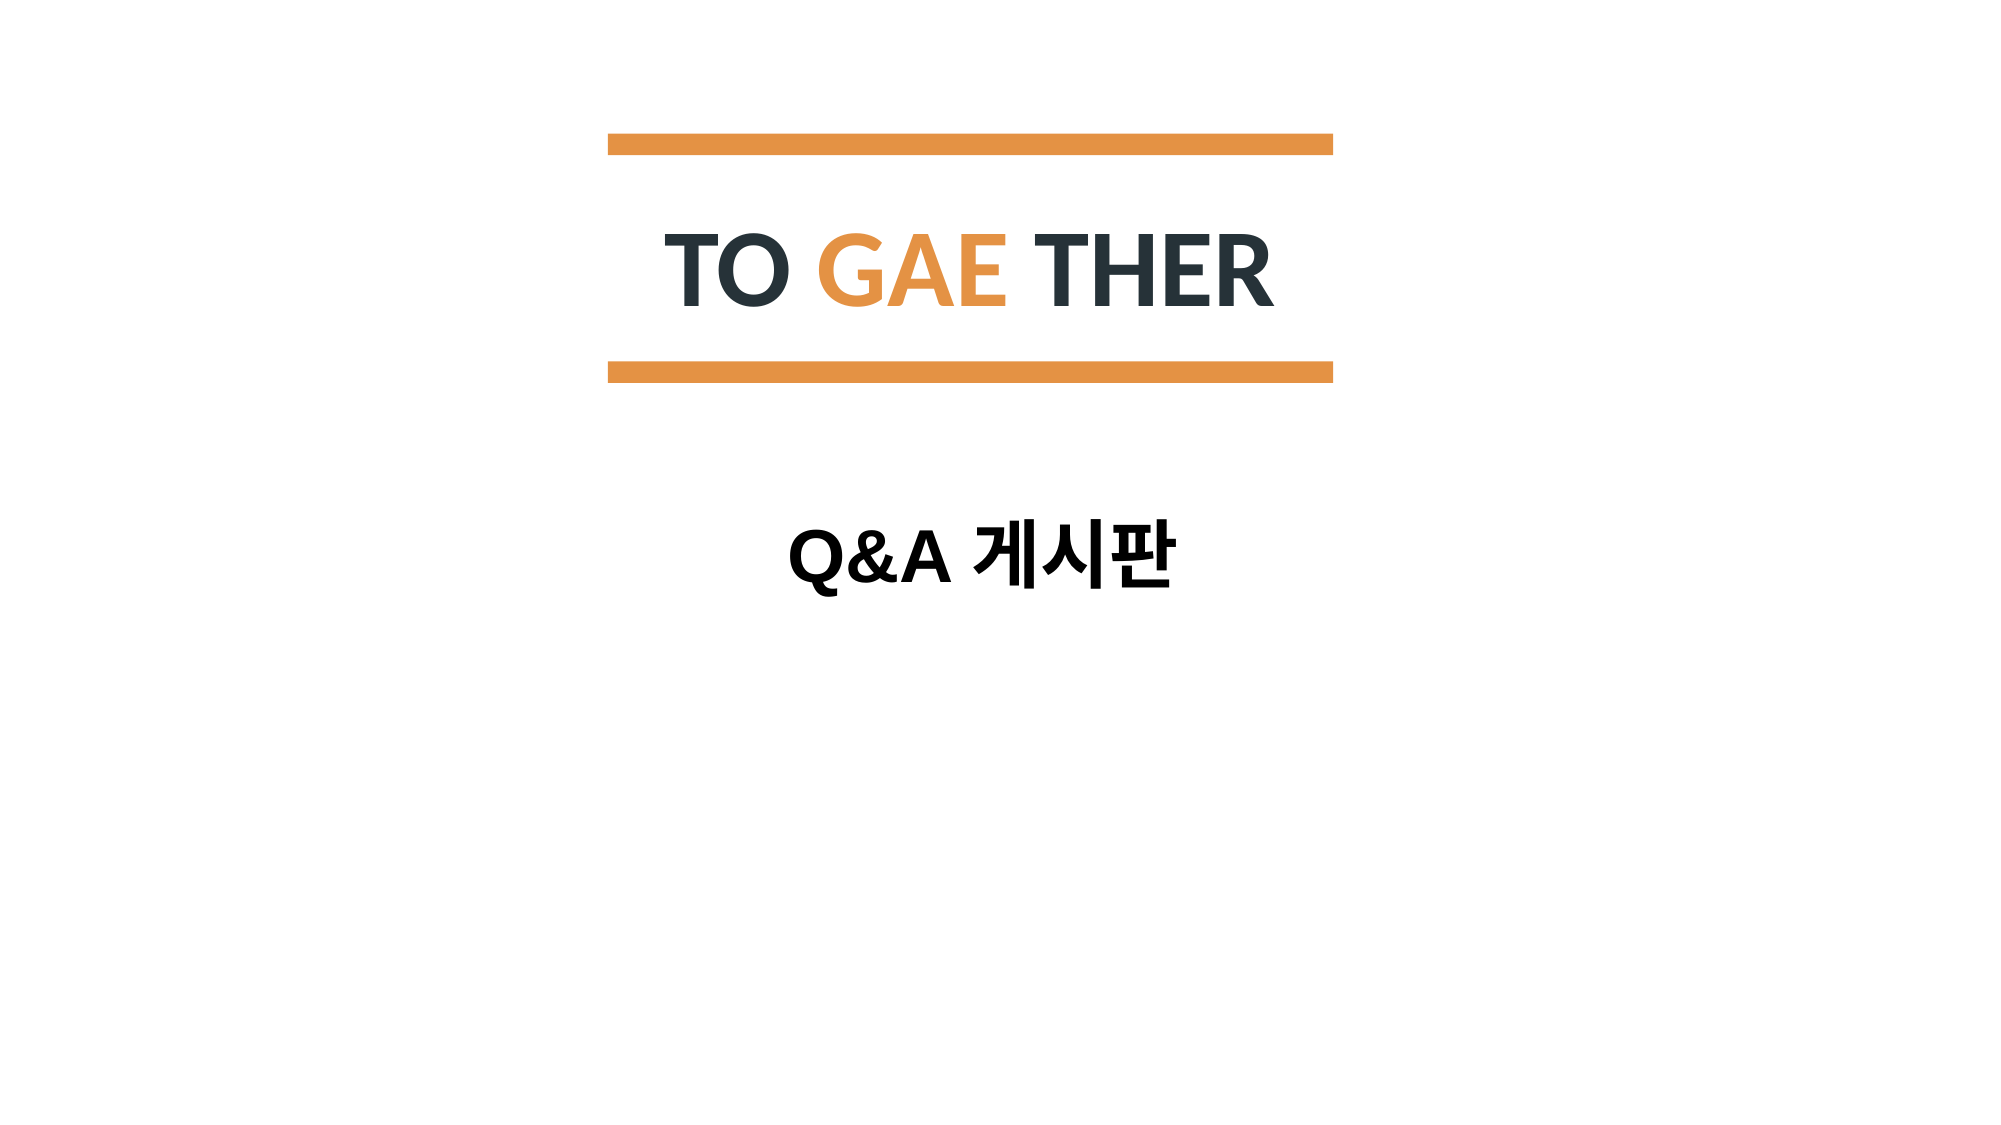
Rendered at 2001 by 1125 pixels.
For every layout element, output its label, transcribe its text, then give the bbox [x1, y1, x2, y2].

text_box [607, 133, 1334, 156]
text_box [607, 361, 1334, 383]
text_box Q&A게시판 [476, 497, 1490, 572]
text_box TO GAE THER [463, 185, 1478, 509]
